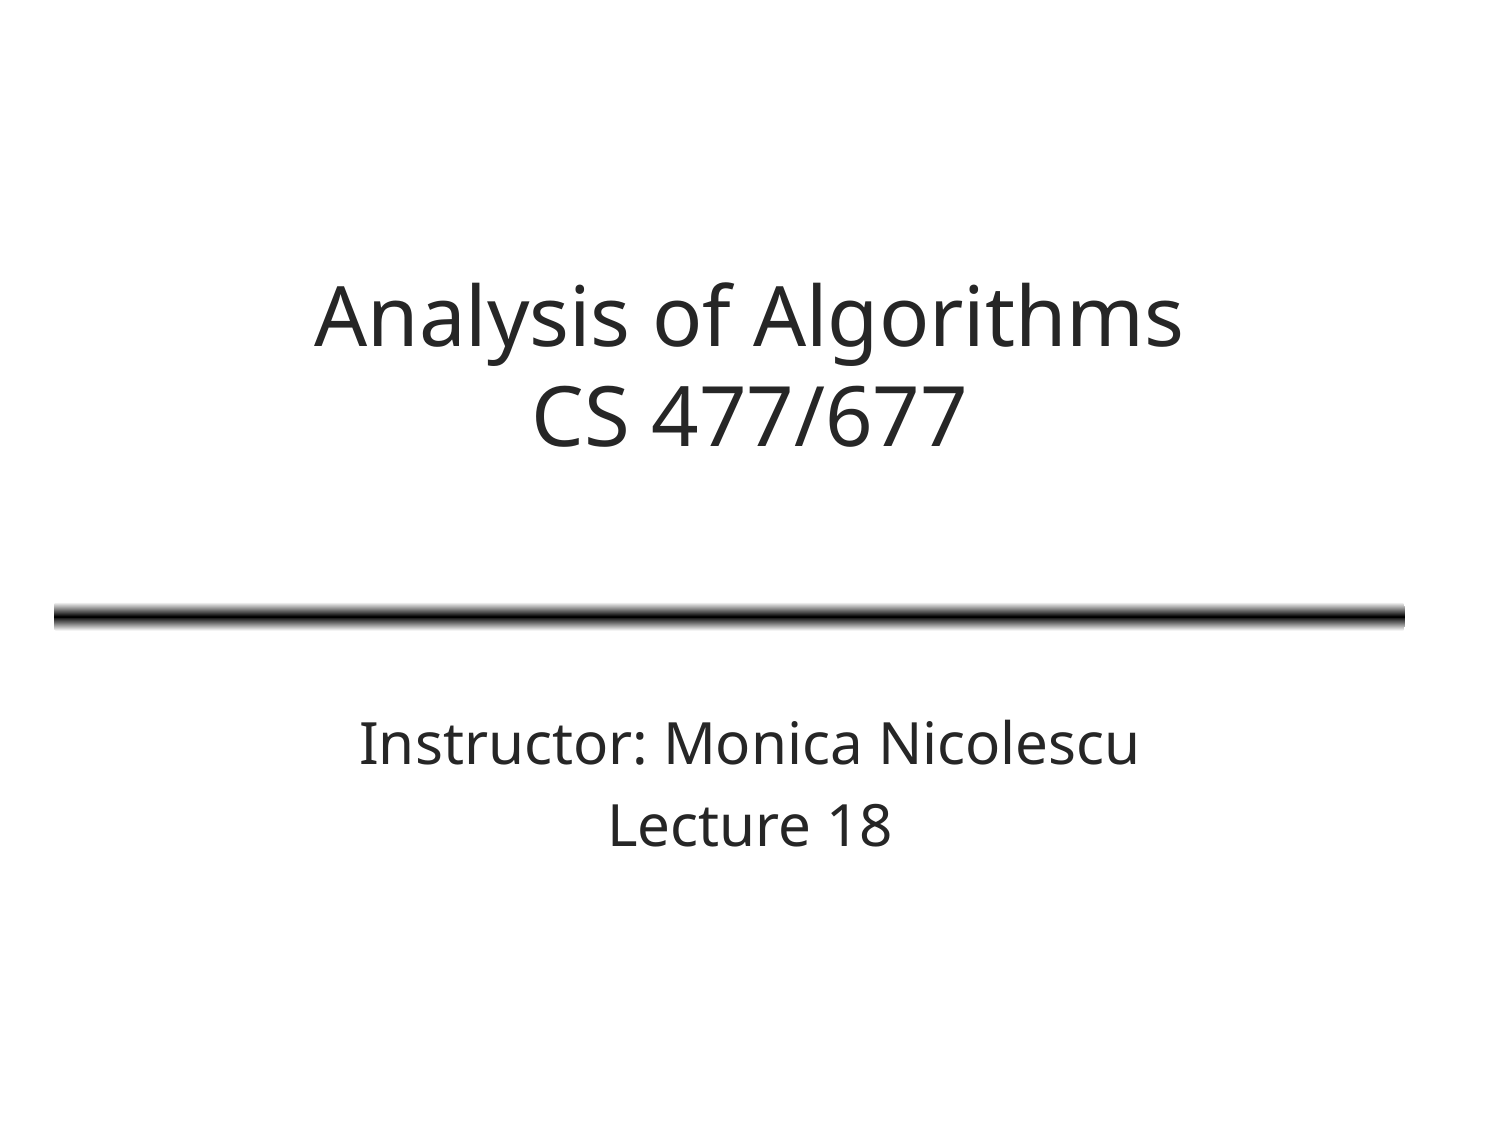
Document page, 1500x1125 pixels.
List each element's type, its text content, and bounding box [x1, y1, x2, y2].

subtitle Instructor: Monica Nicolescu Lecture 18 [224, 698, 1276, 987]
title Analysis of Algorithms CS 477/677 [112, 180, 1388, 547]
